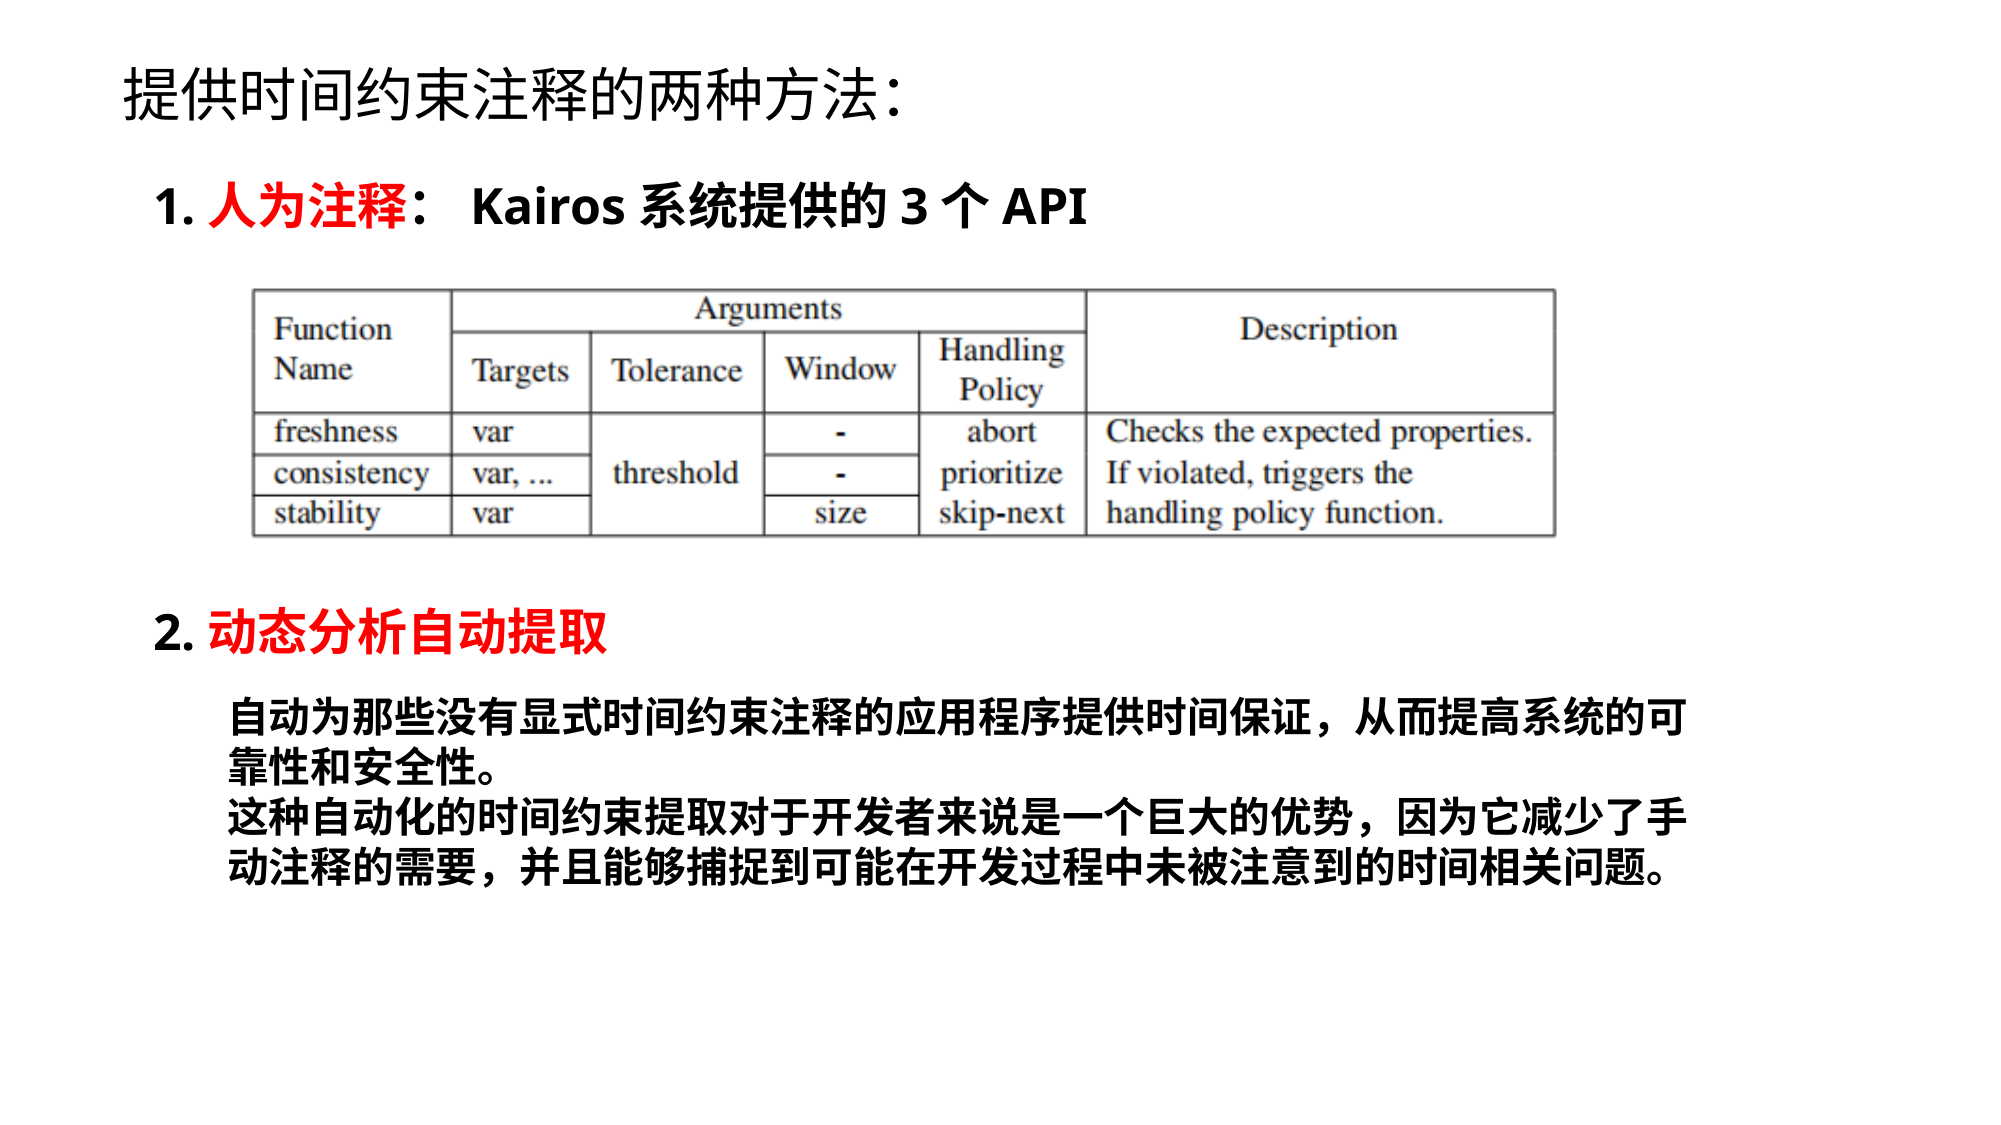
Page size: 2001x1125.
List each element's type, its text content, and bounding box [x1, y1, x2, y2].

text_box 2.动态分析自动提取 [138, 592, 1066, 668]
text_box 1.人为注释：Kairos系统提供的3个API [138, 166, 1105, 242]
text_box 提供时间约束注释的两种方法： [107, 51, 1057, 136]
picture [233, 271, 1573, 548]
text_box 自动为那些没有显式时间约束注释的应用程序提供时间保证，从而提高系统的可靠性和安全性。 这种自动化的时间约束提取对于开发者来说是一个巨大的优势，因为它减少了手动注释的需要，并且能够捕捉到可能在开发过程中未被注意到的时间相关问题。 [212, 682, 1709, 898]
